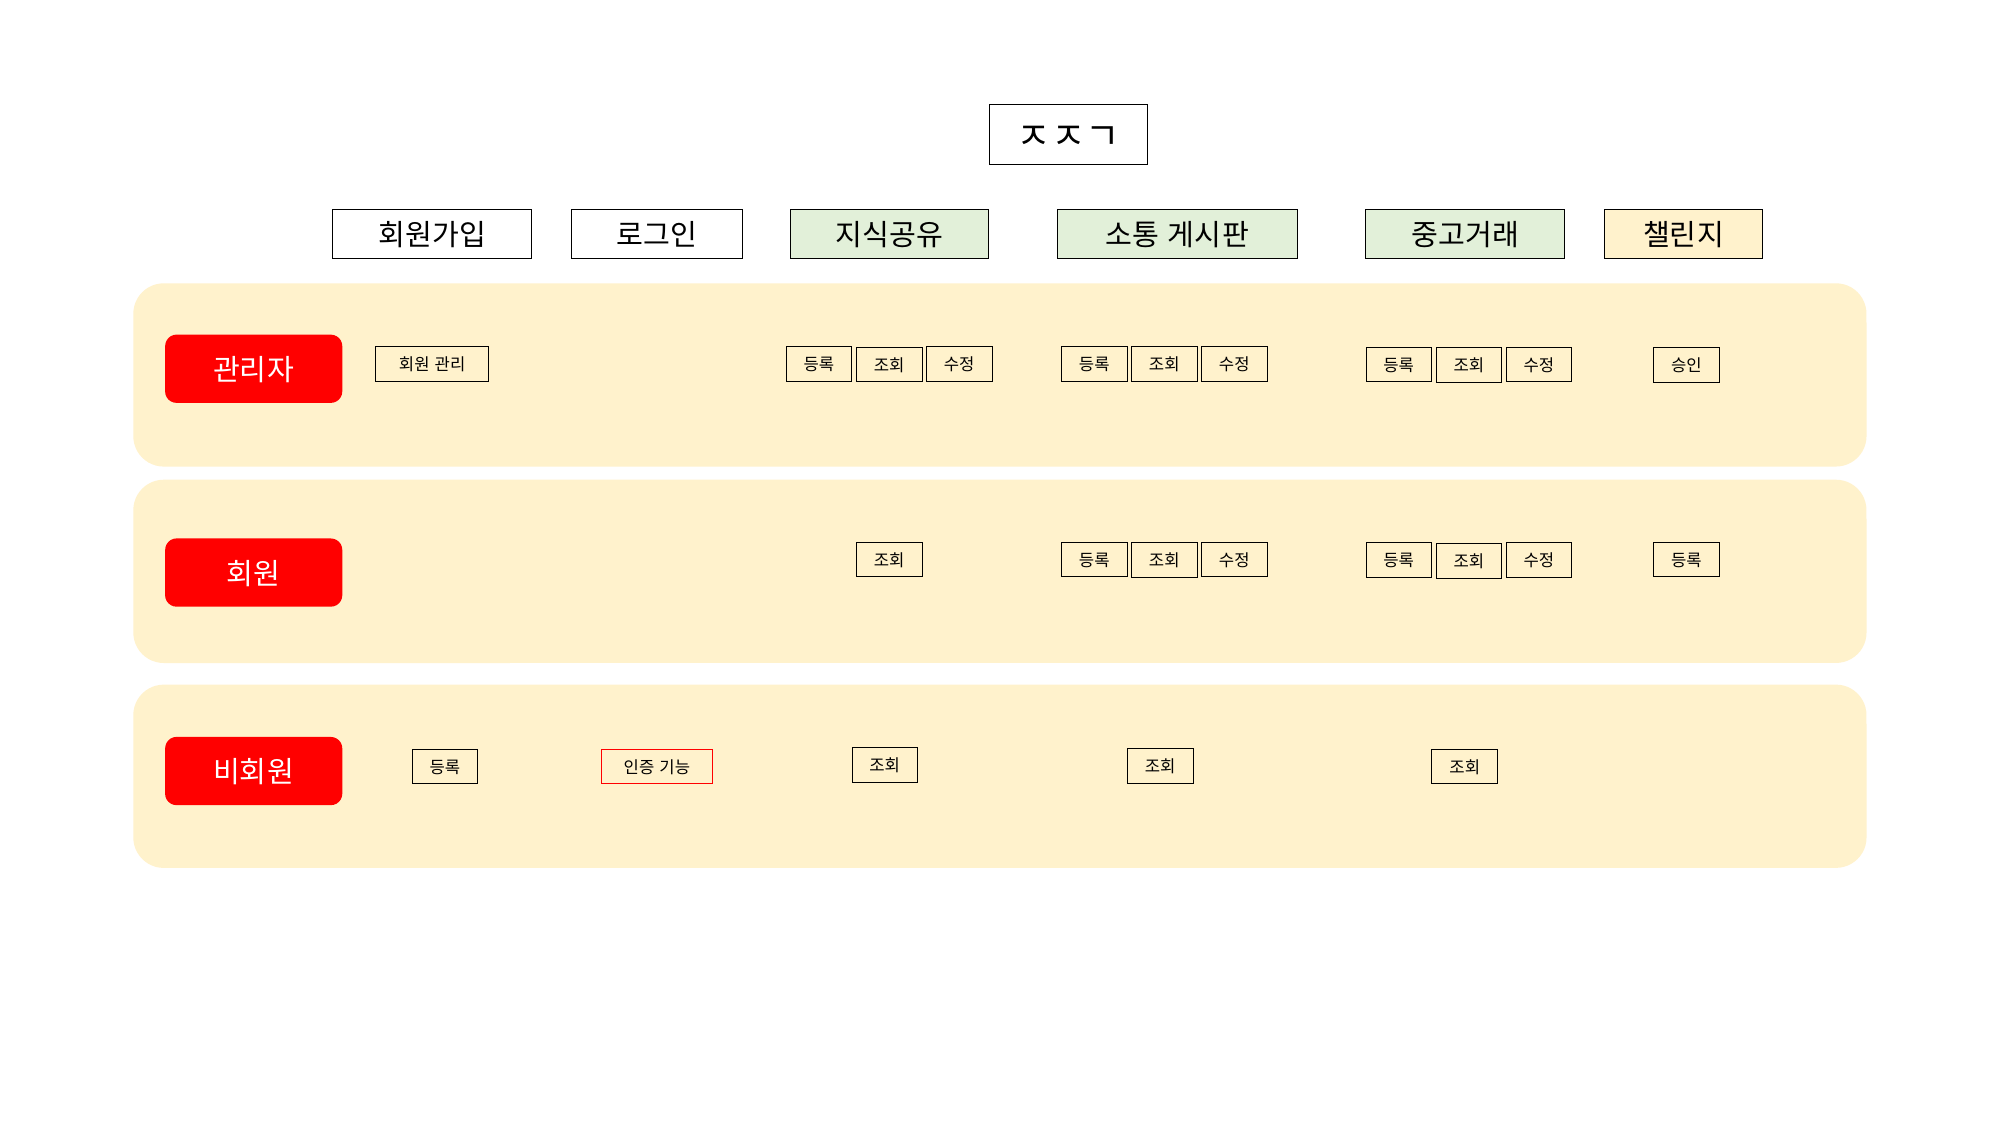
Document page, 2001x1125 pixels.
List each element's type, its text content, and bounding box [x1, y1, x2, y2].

text_box 비회원 [164, 735, 344, 807]
text_box 소통 게시판 [1057, 209, 1298, 259]
text_box 회원 [164, 537, 344, 608]
text_box 회원 관리 [375, 346, 489, 382]
text_box 수정 [1201, 346, 1268, 382]
text_box [132, 683, 1868, 869]
text_box 승인 [1653, 347, 1720, 383]
text_box 등록 [1061, 346, 1128, 382]
text_box 조회 [1436, 347, 1502, 383]
text_box [132, 478, 1868, 665]
text_box 등록 [412, 749, 478, 784]
text_box 인증 기능 [601, 749, 713, 784]
text_box 중고거래 [1365, 209, 1565, 259]
text_box 조회 [1431, 749, 1498, 784]
text_box 등록 [1366, 347, 1432, 382]
text_box 수정 [926, 346, 993, 382]
text_box 조회 [856, 542, 923, 577]
text_box ㅈㅈㄱ [989, 104, 1148, 165]
text_box 지식공유 [790, 209, 989, 259]
text_box 수정 [1201, 542, 1268, 577]
text_box 등록 [786, 346, 852, 382]
text_box 조회 [1436, 543, 1502, 579]
text_box 로그인 [571, 209, 743, 259]
text_box 챌린지 [1604, 209, 1763, 259]
text_box 조회 [1127, 748, 1194, 784]
text_box 수정 [1506, 542, 1572, 578]
text_box 등록 [1366, 542, 1432, 578]
text_box 회원가입 [332, 209, 532, 259]
text_box 조회 [852, 747, 918, 783]
text_box 수정 [1506, 347, 1572, 382]
text_box 관리자 [164, 333, 344, 404]
text_box 등록 [1061, 542, 1128, 577]
text_box [132, 282, 1868, 468]
text_box 조회 [1131, 346, 1198, 382]
text_box 조회 [856, 347, 923, 382]
text_box 등록 [1653, 542, 1720, 577]
text_box 조회 [1131, 542, 1198, 578]
